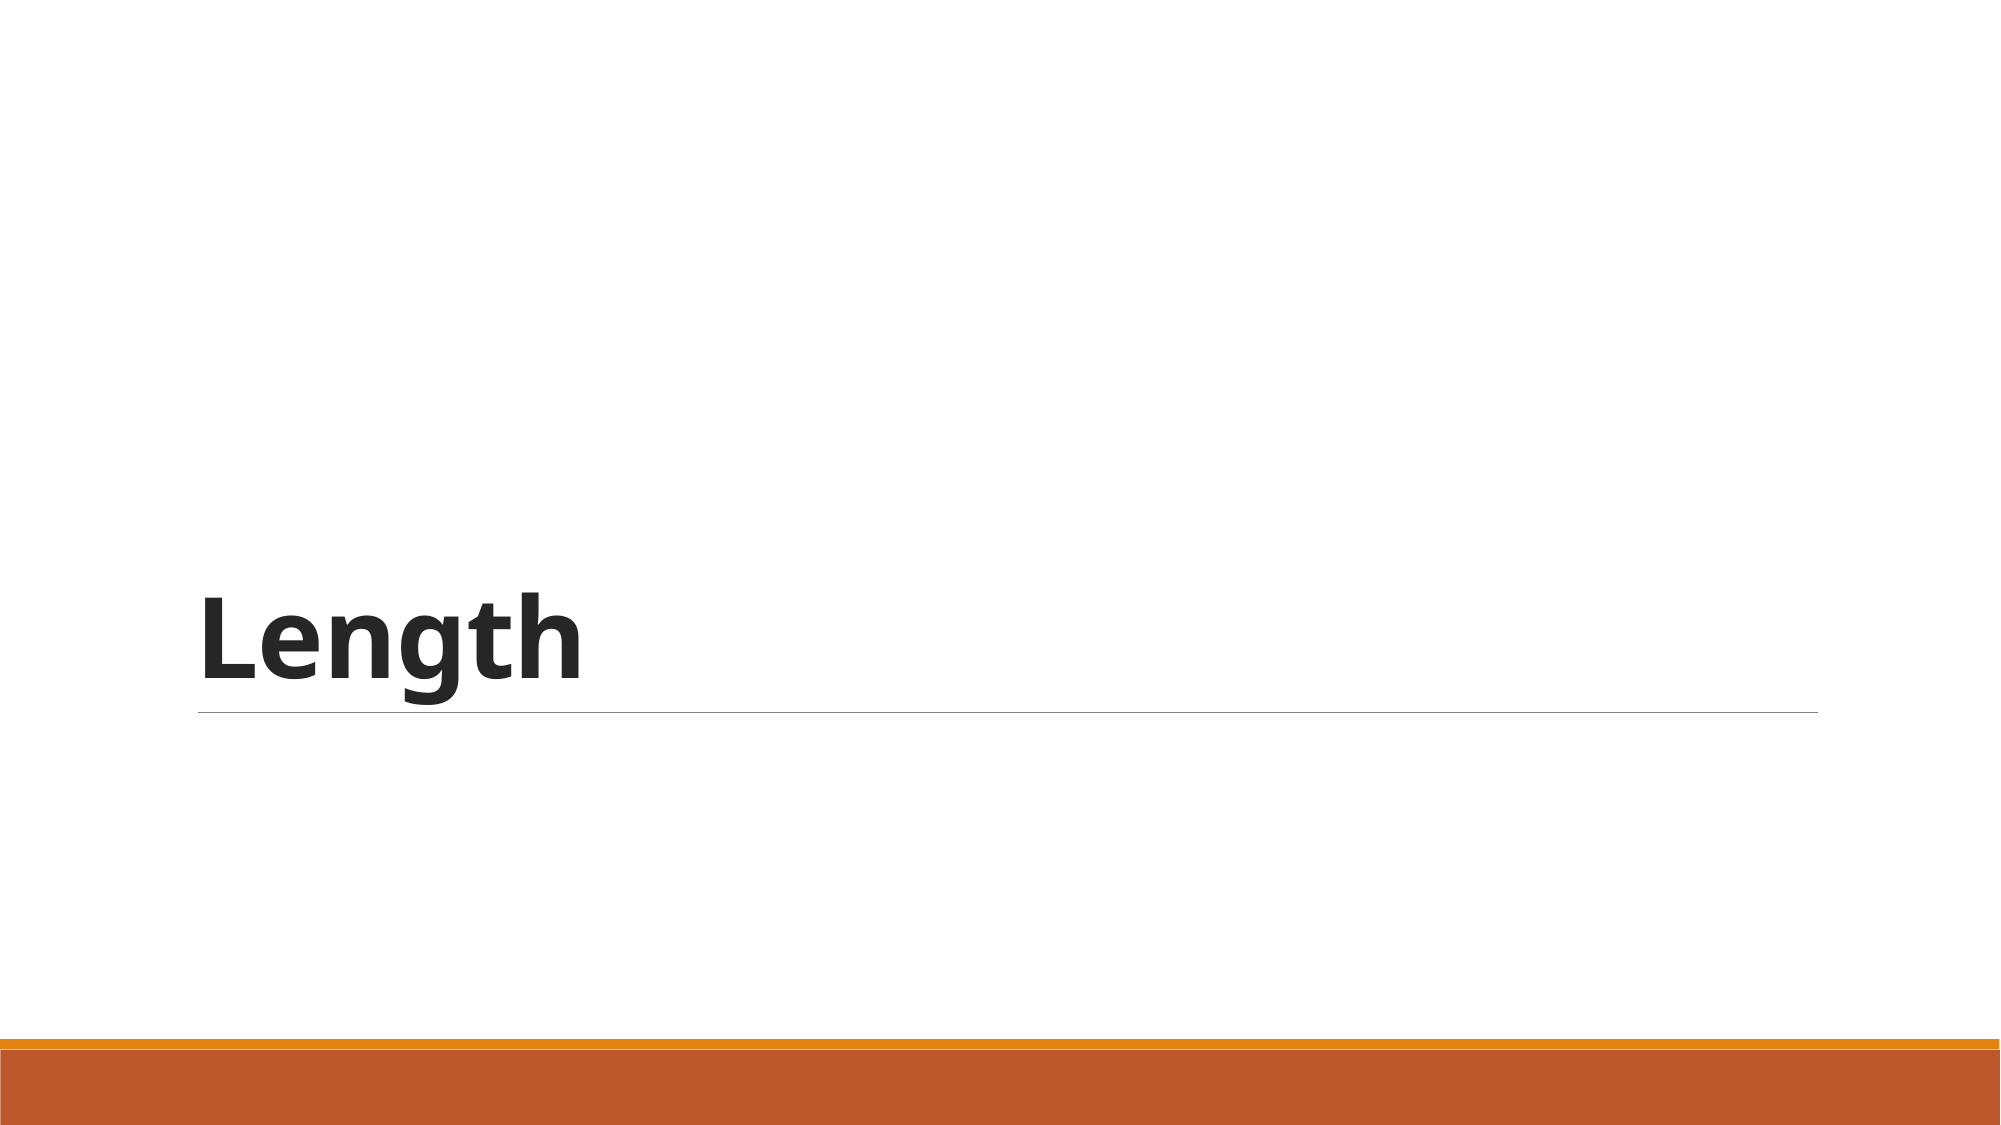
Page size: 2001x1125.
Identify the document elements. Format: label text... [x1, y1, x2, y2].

title Length [180, 124, 1871, 710]
